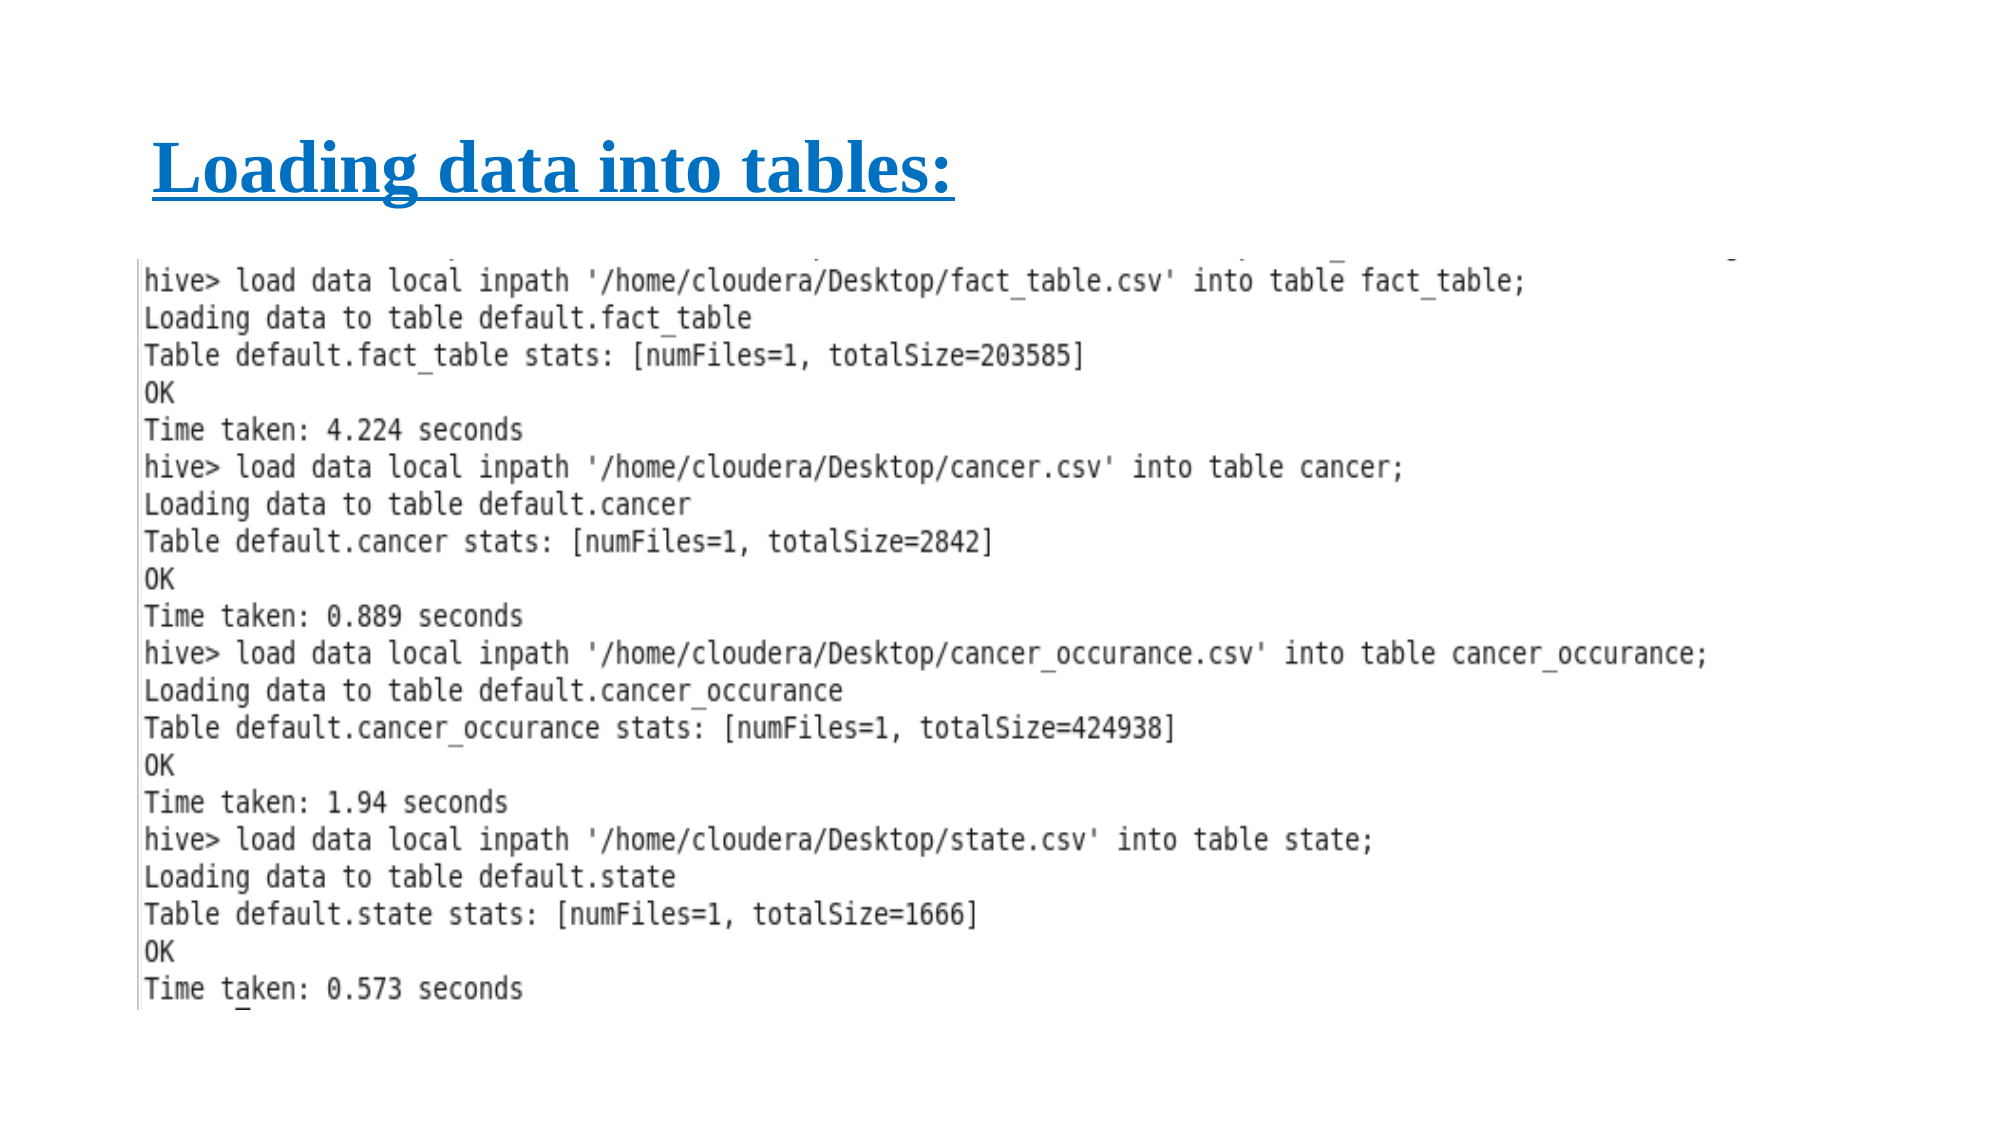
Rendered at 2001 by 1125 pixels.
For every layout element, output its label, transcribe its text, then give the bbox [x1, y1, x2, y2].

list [137, 259, 1743, 1010]
title Loading data into tables: [137, 59, 1863, 278]
